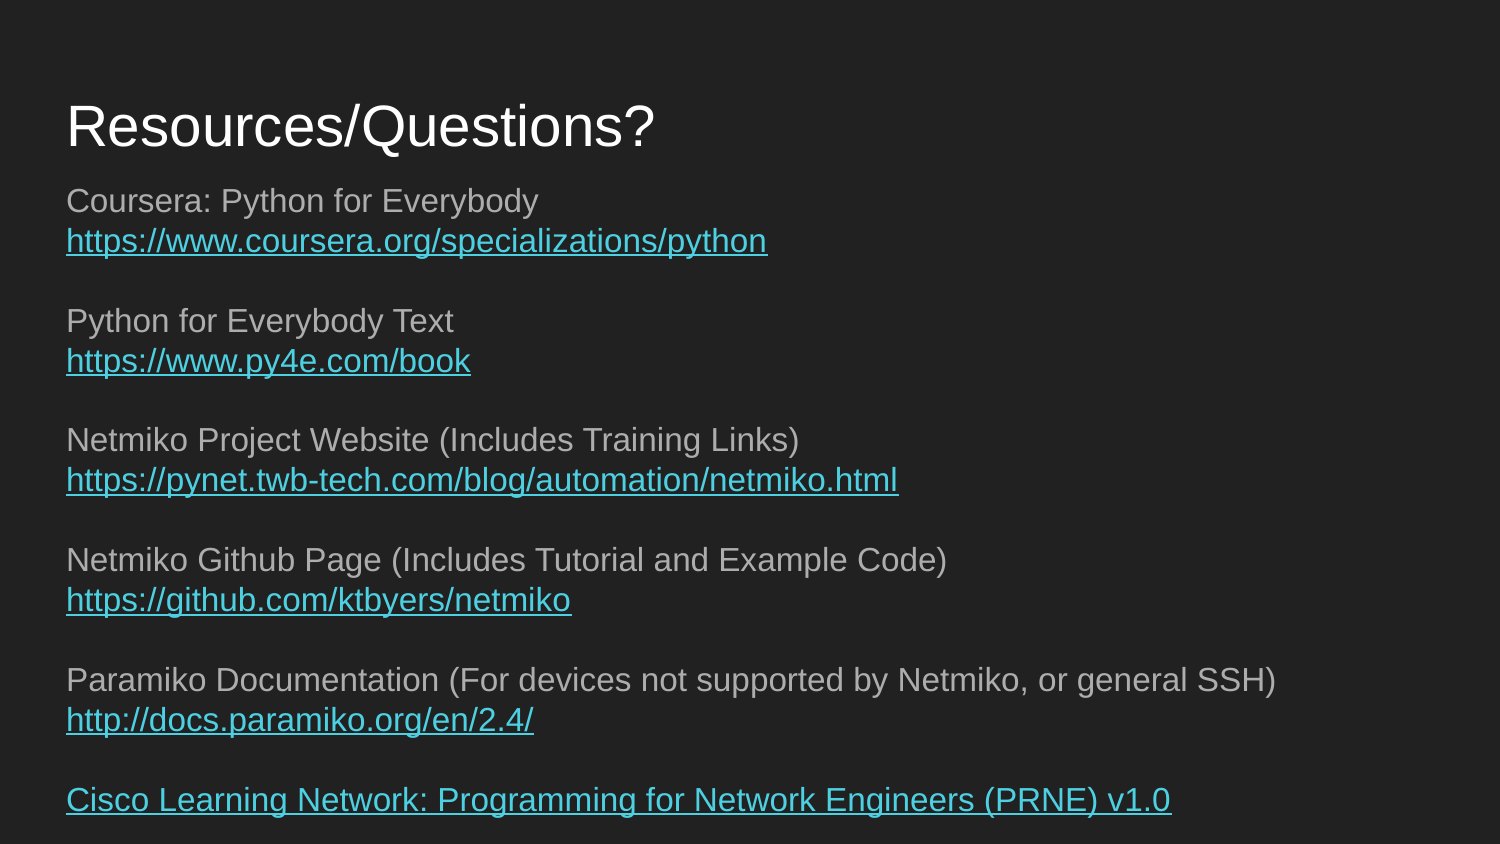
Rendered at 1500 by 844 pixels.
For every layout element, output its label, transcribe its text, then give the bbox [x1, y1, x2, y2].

title Resources/Questions? [51, 72, 1449, 164]
list Coursera: Python for Everybody https://www.coursera.org/specializations/python Python for Everybody Text https://www.py4e.com/book Netmiko Project Website (Includes Training Links) https://pynet.twb-tech.com/blog/automation/netmiko.html Netmiko Github Page (Includes Tutorial and Example Code) https://github.com/ktbyers/netmiko Paramiko Documentation (For devices not supported by Netmiko, or general SSH) http://docs.paramiko.org/en/2.4/ Cisco Learning Network: Programming for Network Engineers (PRNE) v1.0 [51, 164, 1449, 725]
